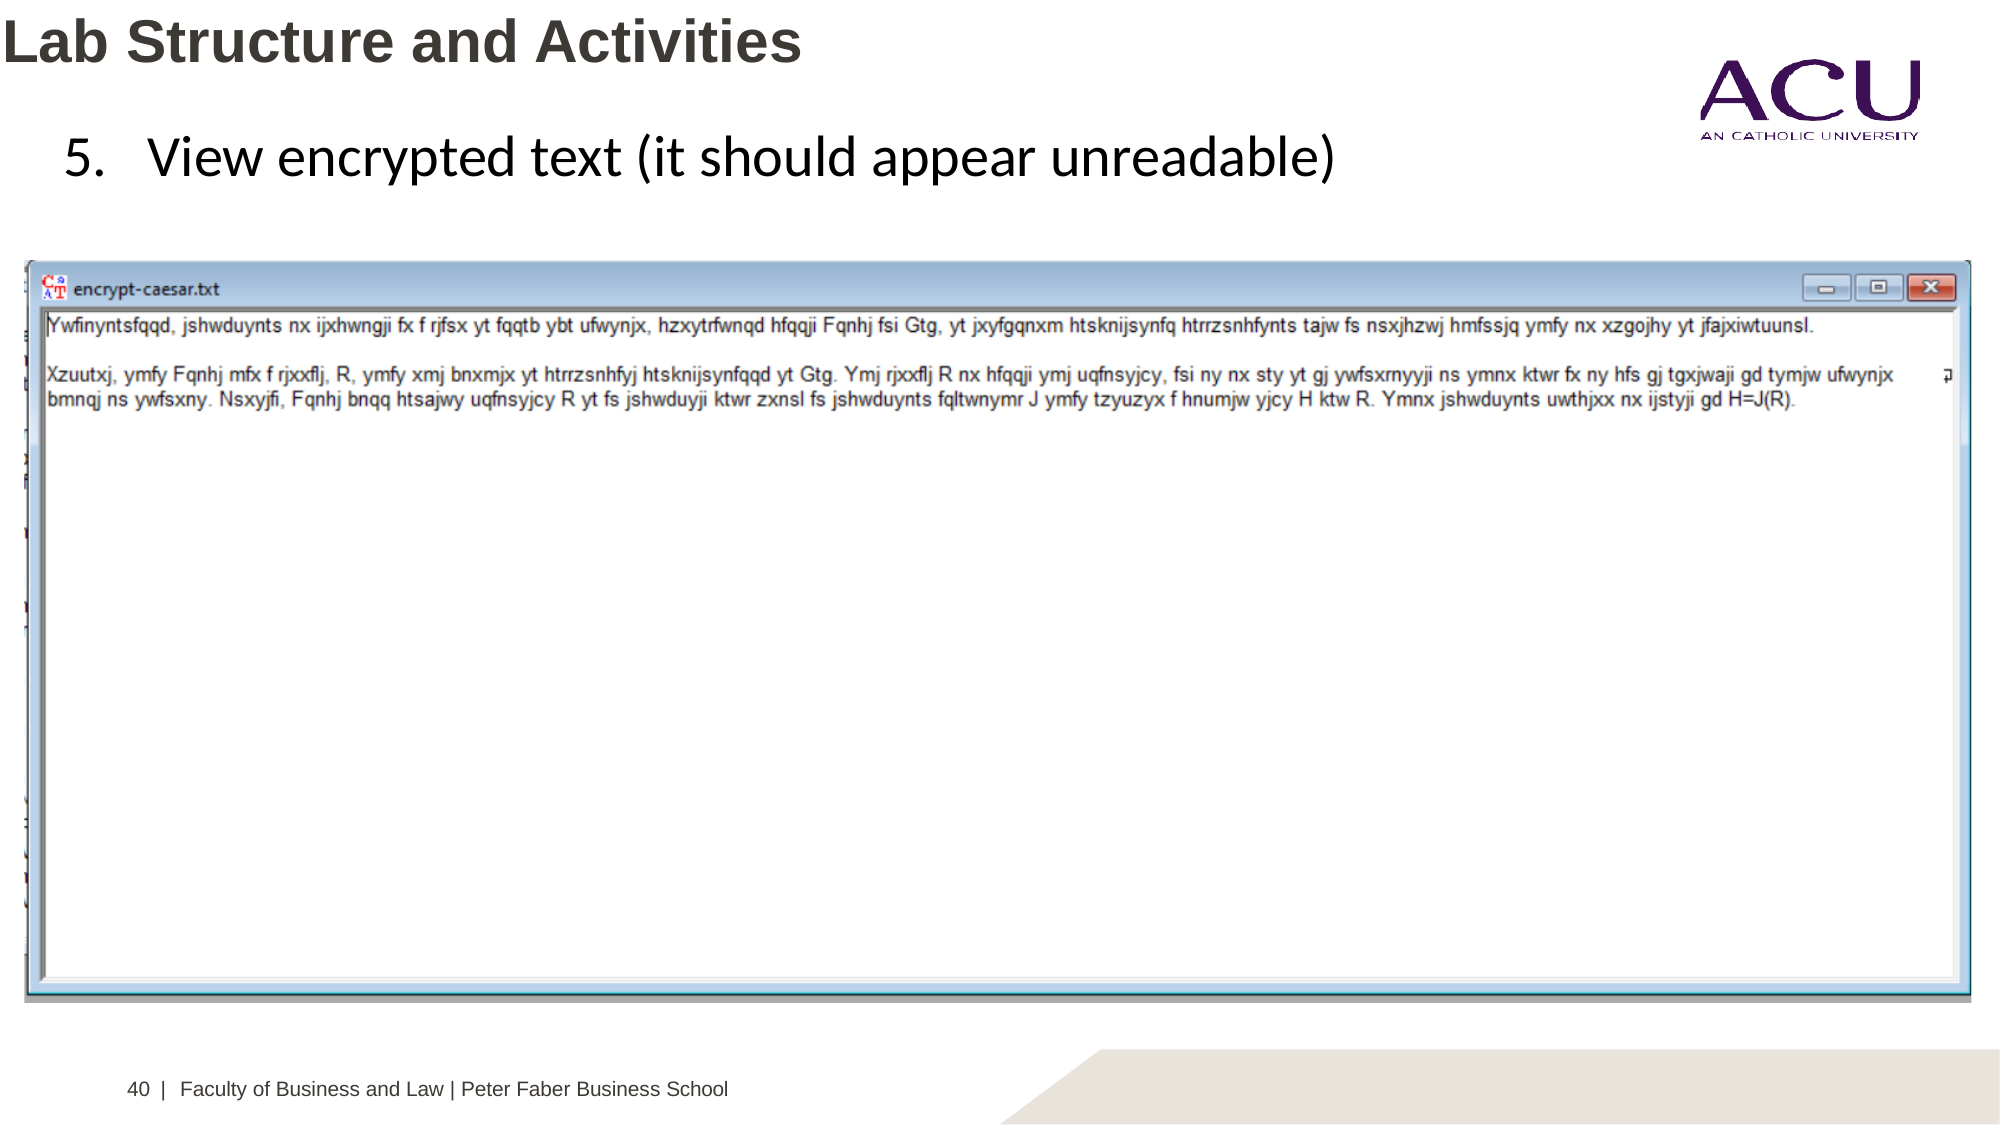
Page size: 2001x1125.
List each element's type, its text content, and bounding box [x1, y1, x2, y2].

picture [1701, 59, 1920, 75]
text_box [0, 7, 31, 68]
title Lab Structure and Activities [0, 0, 1701, 75]
picture [24, 260, 1972, 1003]
slide_number 40 | Faculty of Business and Law | Peter Faber Business School [120, 1075, 937, 1101]
text_box View encrypted text (it should appear unreadable) [0, 75, 2000, 195]
